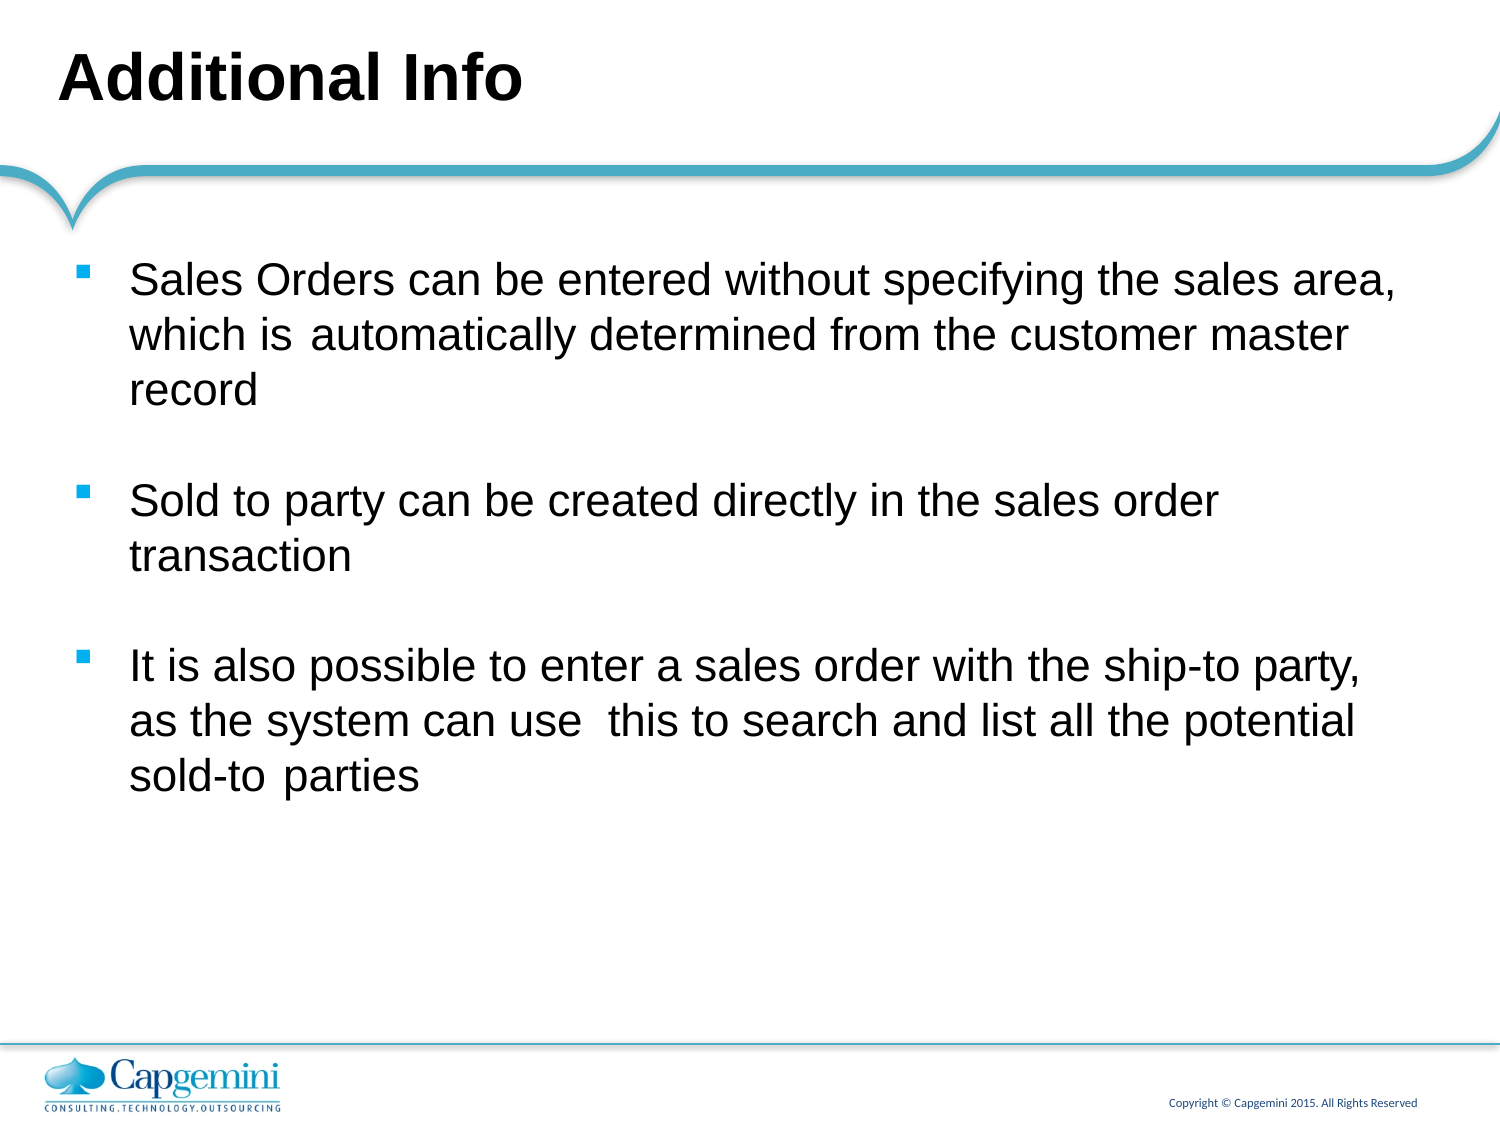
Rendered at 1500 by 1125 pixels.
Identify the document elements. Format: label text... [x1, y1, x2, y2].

title Additional Info [28, 33, 1472, 222]
text_box Sales Orders can be entered without specifying the sales area, which is automatically determined from the customer master record Sold to party can be created directly in the sales order transaction It is also possible to enter a sales order with the ship-to party, as the system can use this to search and list all the potential sold-to parties [70, 249, 1430, 857]
picture [44, 1056, 281, 1113]
